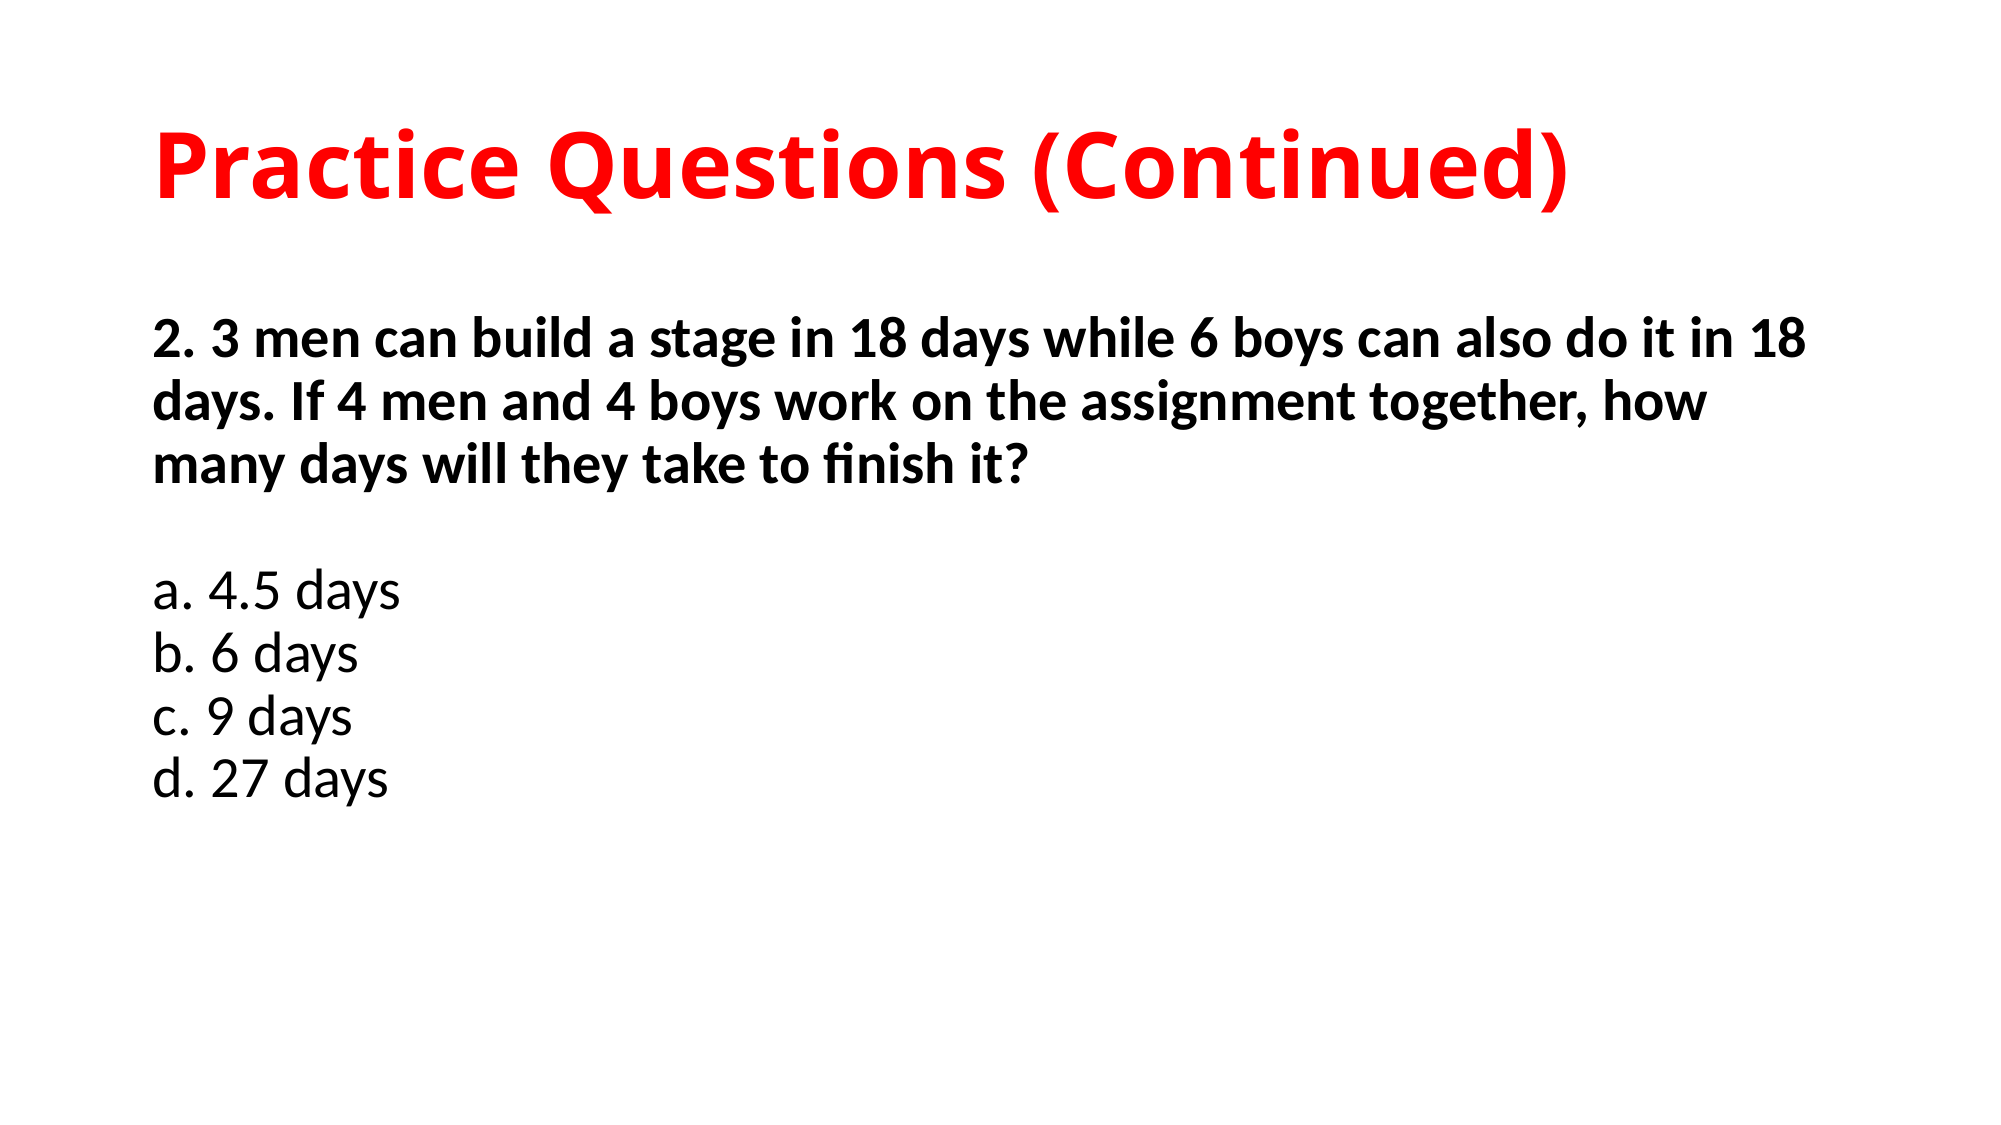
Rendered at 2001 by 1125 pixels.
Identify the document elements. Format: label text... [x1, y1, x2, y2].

title Practice Questions (Continued) [137, 59, 1863, 278]
list 2. 3 men can build a stage in 18 days while 6 boys can also do it in 18 days. If 4 men and 4 boys work on the assignment together, how many days will they take to finish it? a. 4.5 days b. 6 days c. 9 days d. 27 days [137, 299, 1863, 1014]
